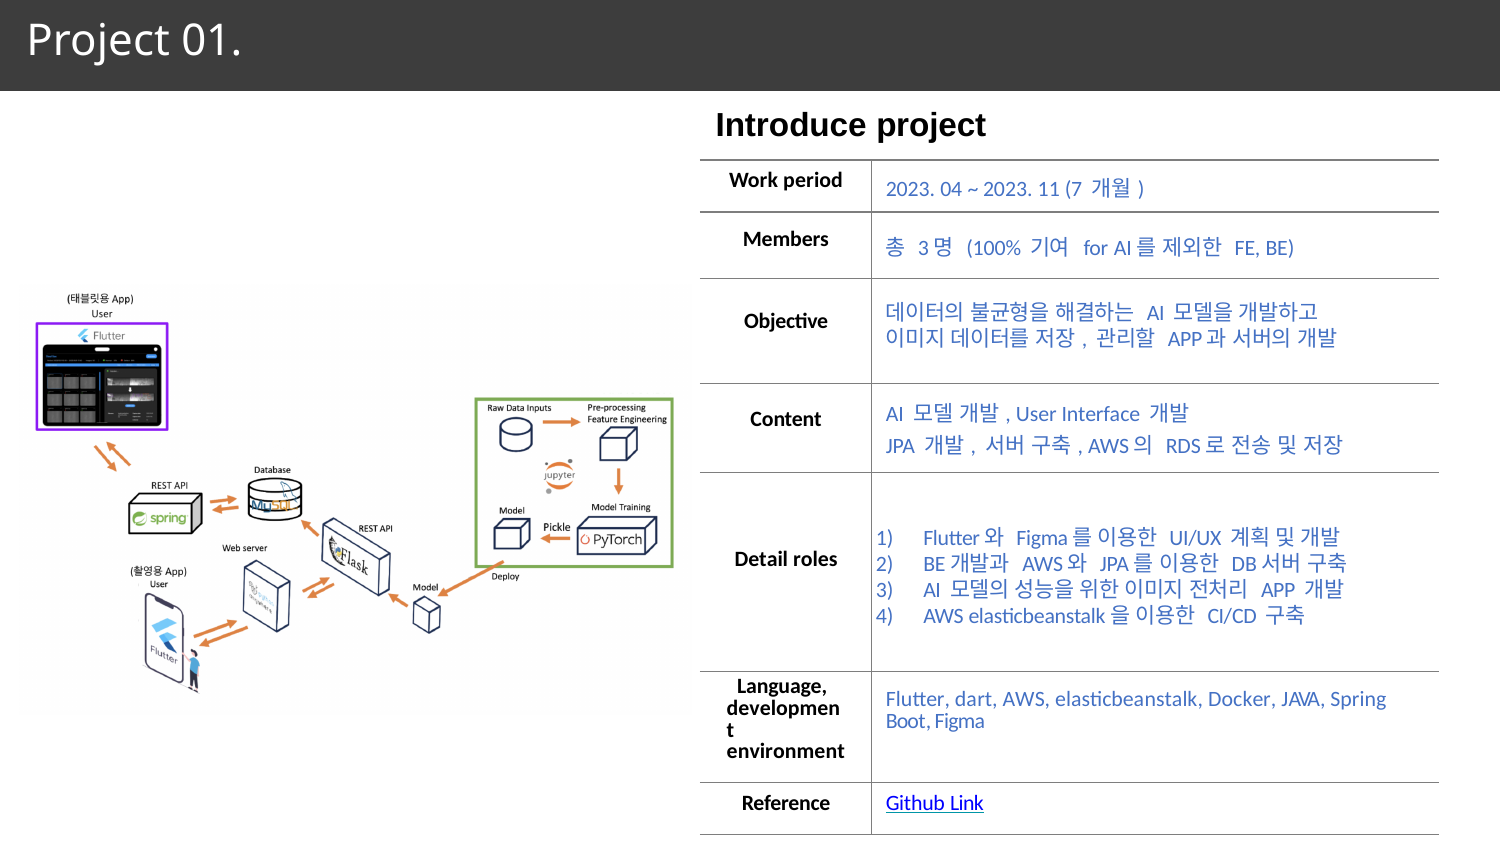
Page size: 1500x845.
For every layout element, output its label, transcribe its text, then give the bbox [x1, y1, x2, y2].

table_cell Members [700, 213, 871, 278]
table_cell Flutter와 Figma를 이용한 UI/UX 계획 및 개발 BE개발과 AWS와 JPA를 이용한 DB서버 구축 AI 모델의 성능을 위한 이미지 전처리 APP 개발 AWS elasticbeanstalk을 이용한 CI/CD 구축 [872, 473, 1439, 671]
table_cell Language, development environment [700, 672, 871, 782]
table_cell Objective [700, 279, 871, 383]
text_box Introduce project [713, 100, 990, 143]
table_cell Flutter, dart, AWS, elasticbeanstalk, Docker, JAVA, Spring Boot, Figma [872, 672, 1439, 782]
table_cell AI 모델 개발, User Interface 개발 JPA 개발, 서버 구축, AWS의 RDS로 전송 및 저장 [872, 384, 1439, 472]
table_cell Content [700, 384, 871, 472]
title Project 01. [24, 9, 288, 153]
table_cell Github Link [872, 783, 1439, 834]
table_cell 총 3명 (100% 기여 for AI를 제외한 FE, BE) [872, 213, 1439, 278]
picture [19, 284, 692, 715]
table_cell 데이터의 불균형을 해결하는 AI 모델을 개발하고 이미지 데이터를 저장, 관리할 APP과 서버의 개발 [872, 279, 1439, 383]
table_cell Detail roles [700, 473, 871, 671]
table_header Work period [700, 161, 871, 211]
table_cell Reference [700, 783, 871, 834]
table_header 2023. 04 ~ 2023. 11 (7 개월) [872, 161, 1439, 211]
